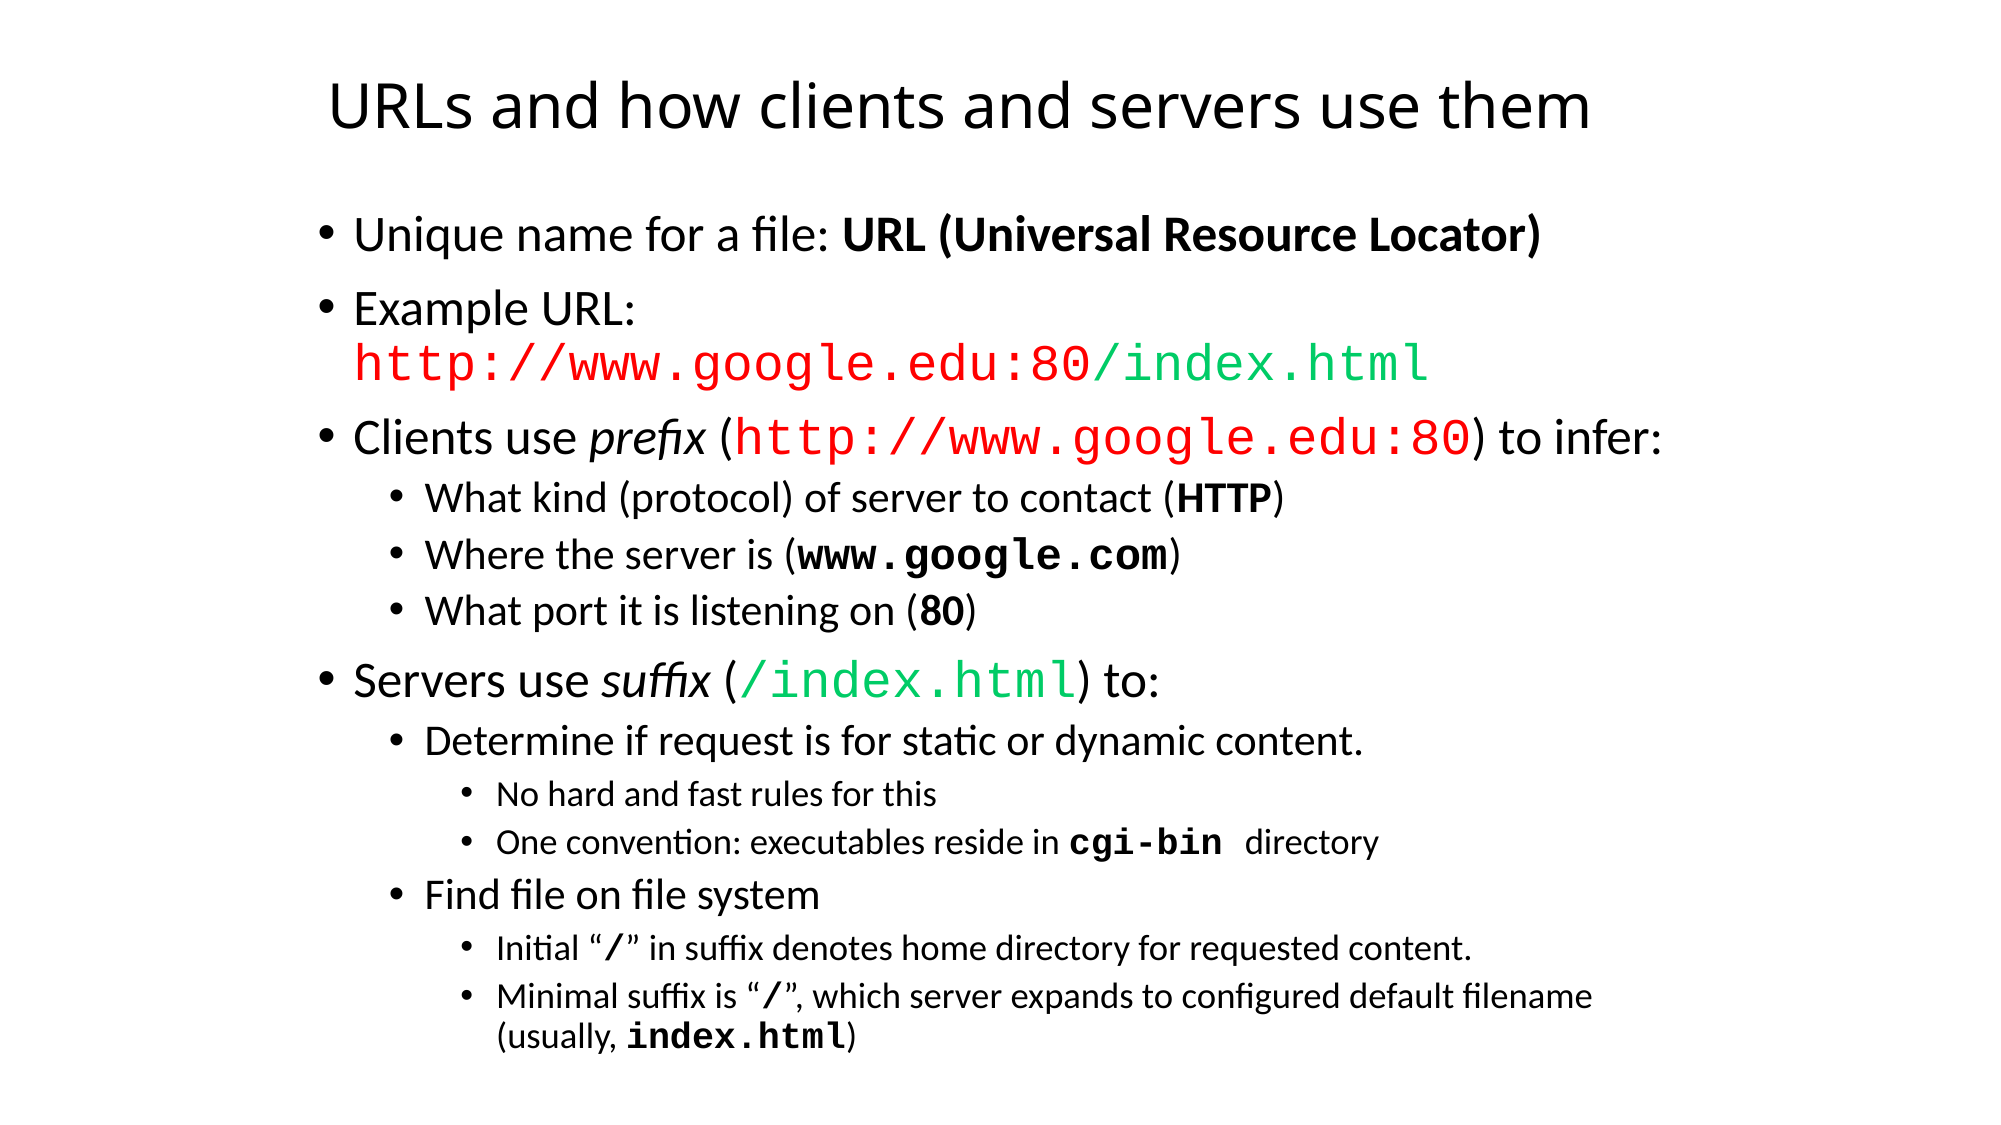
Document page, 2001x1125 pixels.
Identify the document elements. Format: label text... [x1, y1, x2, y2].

list Unique name for a file: URL (Universal Resource Locator) Example URL: http://www.google.edu:80/index.html Clients use prefix (http://www.google.edu:80) to infer: What kind (protocol) of server to contact (HTTP) Where the server is (www.google.com) What port it is listening on (80) Servers use suffix (/index.html) to: Determine if request is for static or dynamic content. No hard and fast rules for this One convention: executables reside in cgi-bin directory Find file on file system Initial “/” in suffix denotes home directory for requested content. Minimal suffix is “/”, which server expands to configured default filename (usually, index.html) [302, 200, 1693, 1072]
title URLs and how clients and servers use them [312, 53, 1688, 163]
